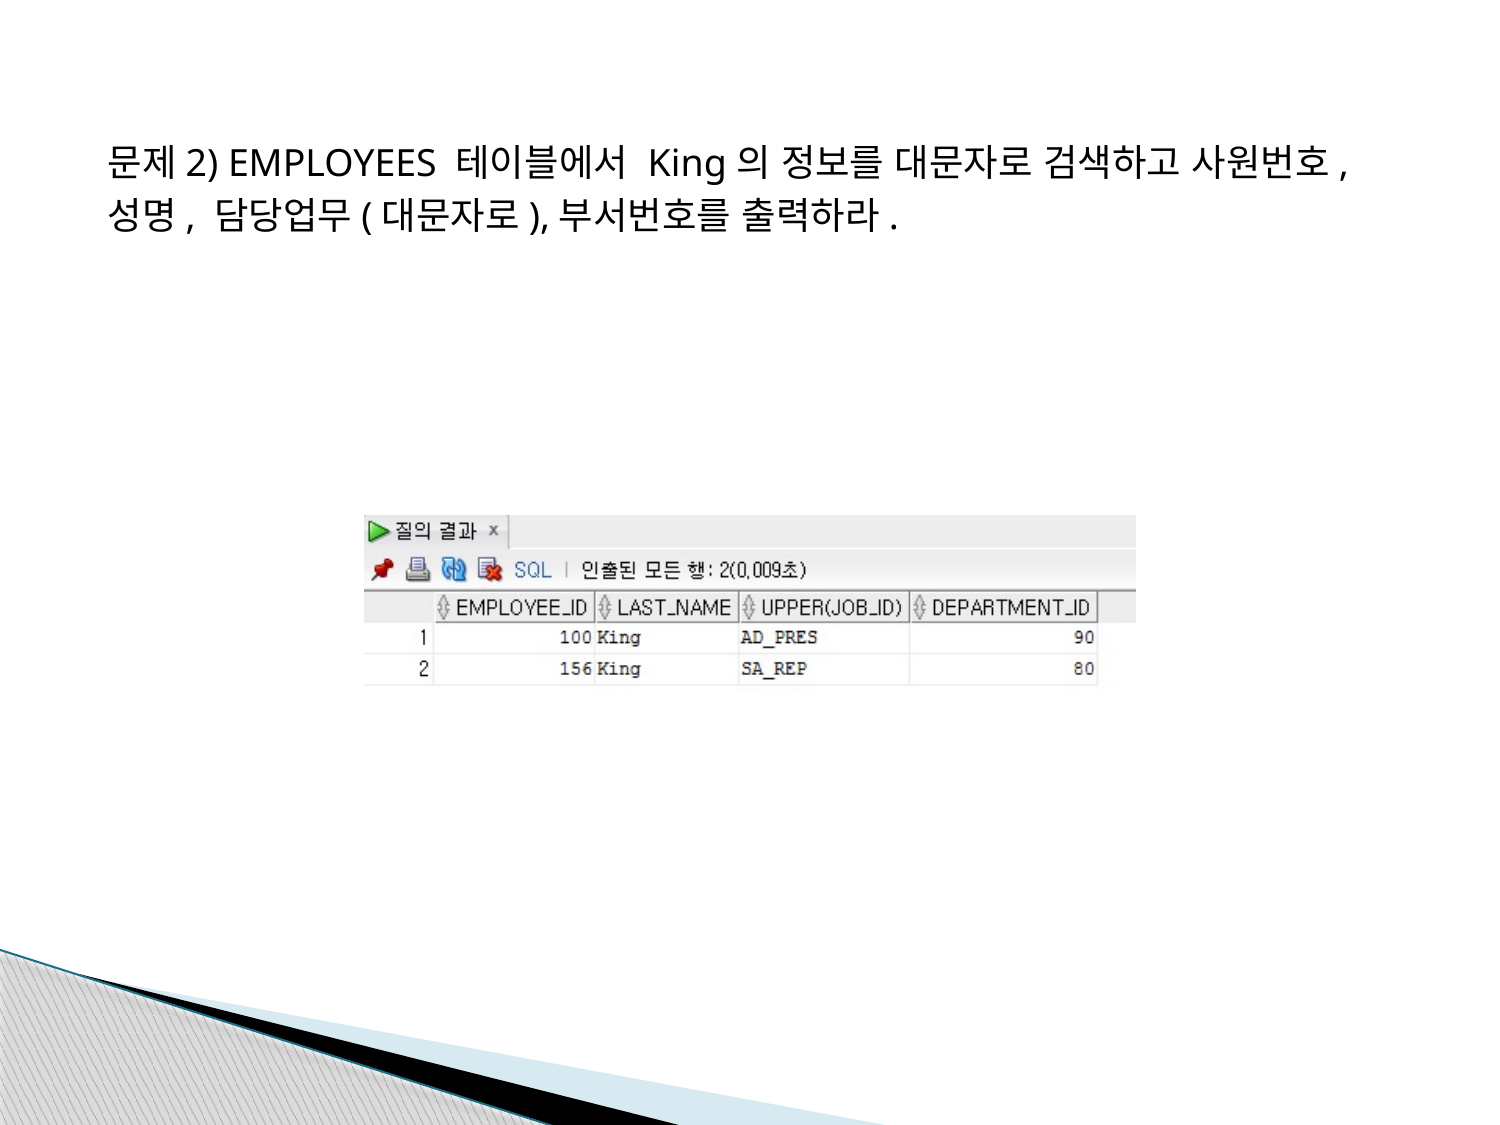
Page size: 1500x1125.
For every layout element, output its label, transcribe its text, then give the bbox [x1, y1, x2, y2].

list 문제2) EMPLOYEES 테이블에서 King의 정보를 대문자로 검색하고 사원번호, 성명, 담당업무(대문자로),부서번호를 출력하라. [75, 78, 1425, 986]
picture [364, 515, 1136, 835]
